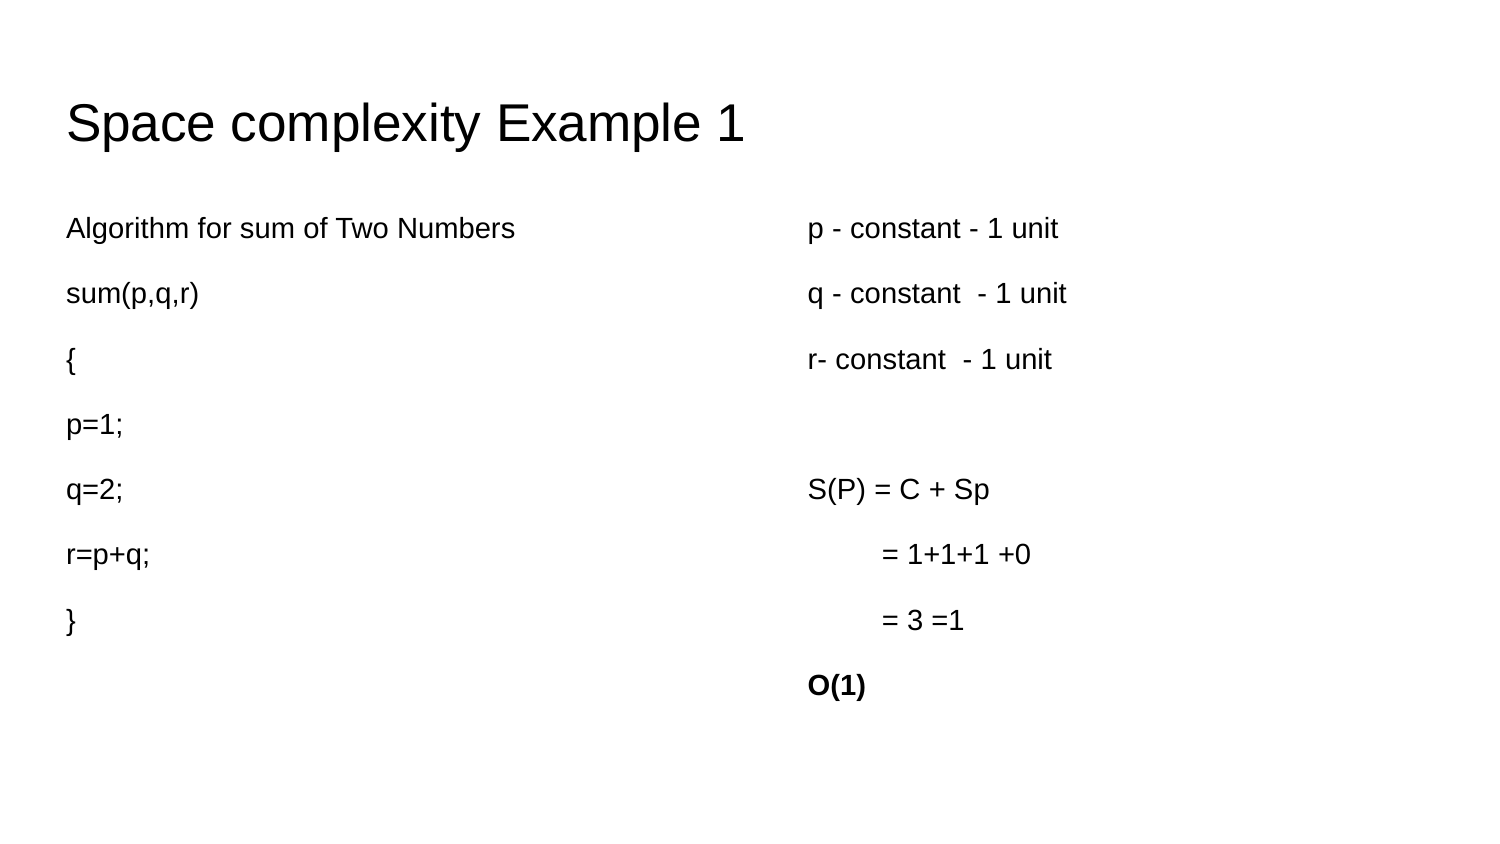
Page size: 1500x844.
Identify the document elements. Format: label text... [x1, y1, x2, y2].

list Algorithm for sum of Two Numbers sum(p,q,r) { p=1; q=2; r=p+q; } [51, 189, 708, 750]
title Space complexity Example 1 [51, 72, 1449, 167]
list p - constant - 1 unit q - constant - 1 unit r- constant - 1 unit S(P) = C + Sp = 1+1+1 +0 = 3 =1 O(1) [792, 189, 1449, 750]
